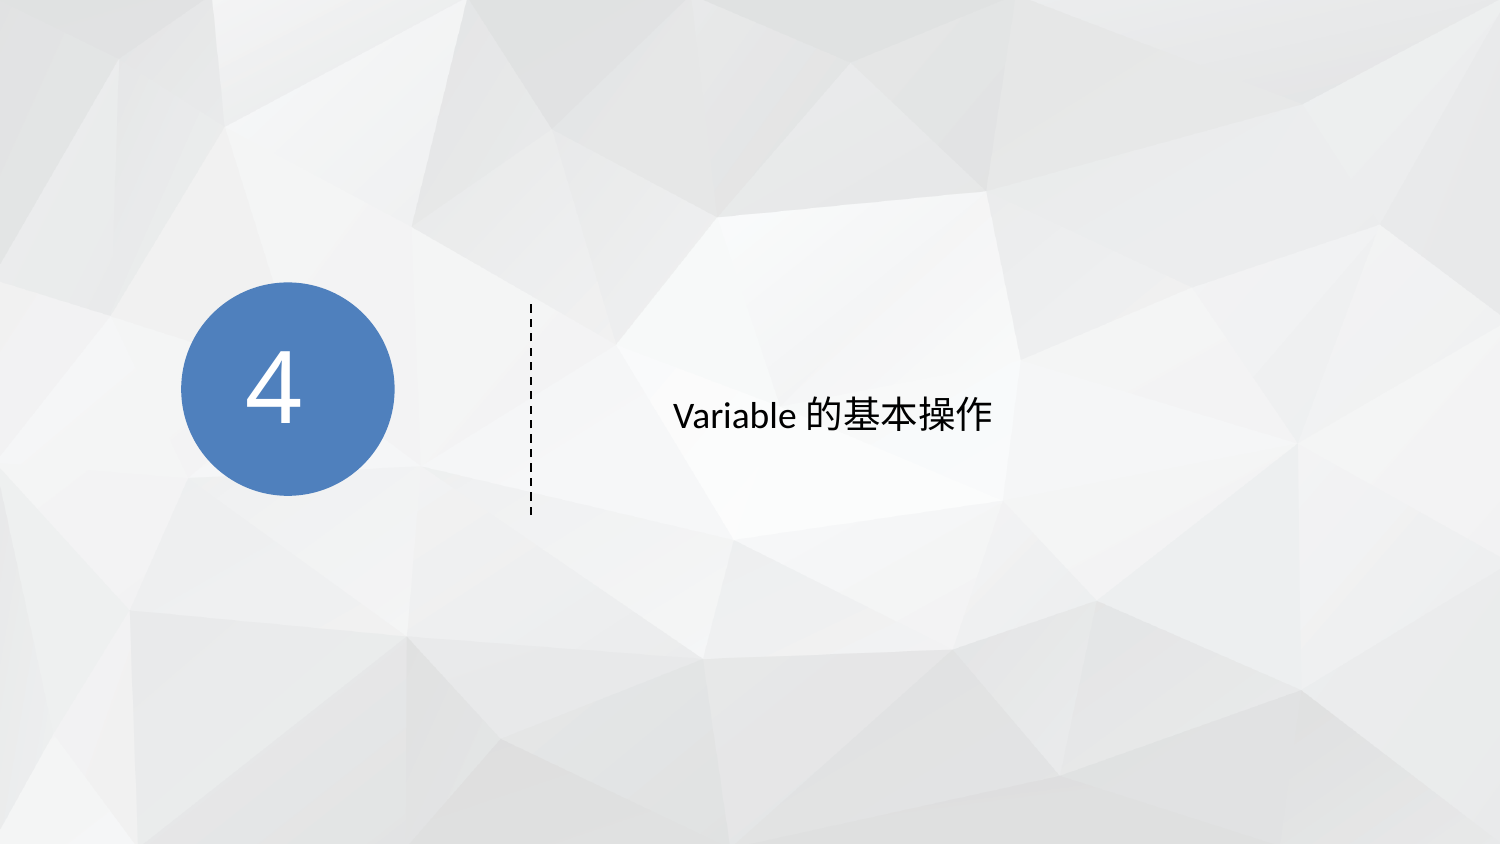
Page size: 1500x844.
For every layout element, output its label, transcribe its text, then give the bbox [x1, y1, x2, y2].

text_box Variable的基本操作 [658, 383, 1009, 443]
picture [0, 0, 1500, 844]
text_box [180, 282, 395, 497]
